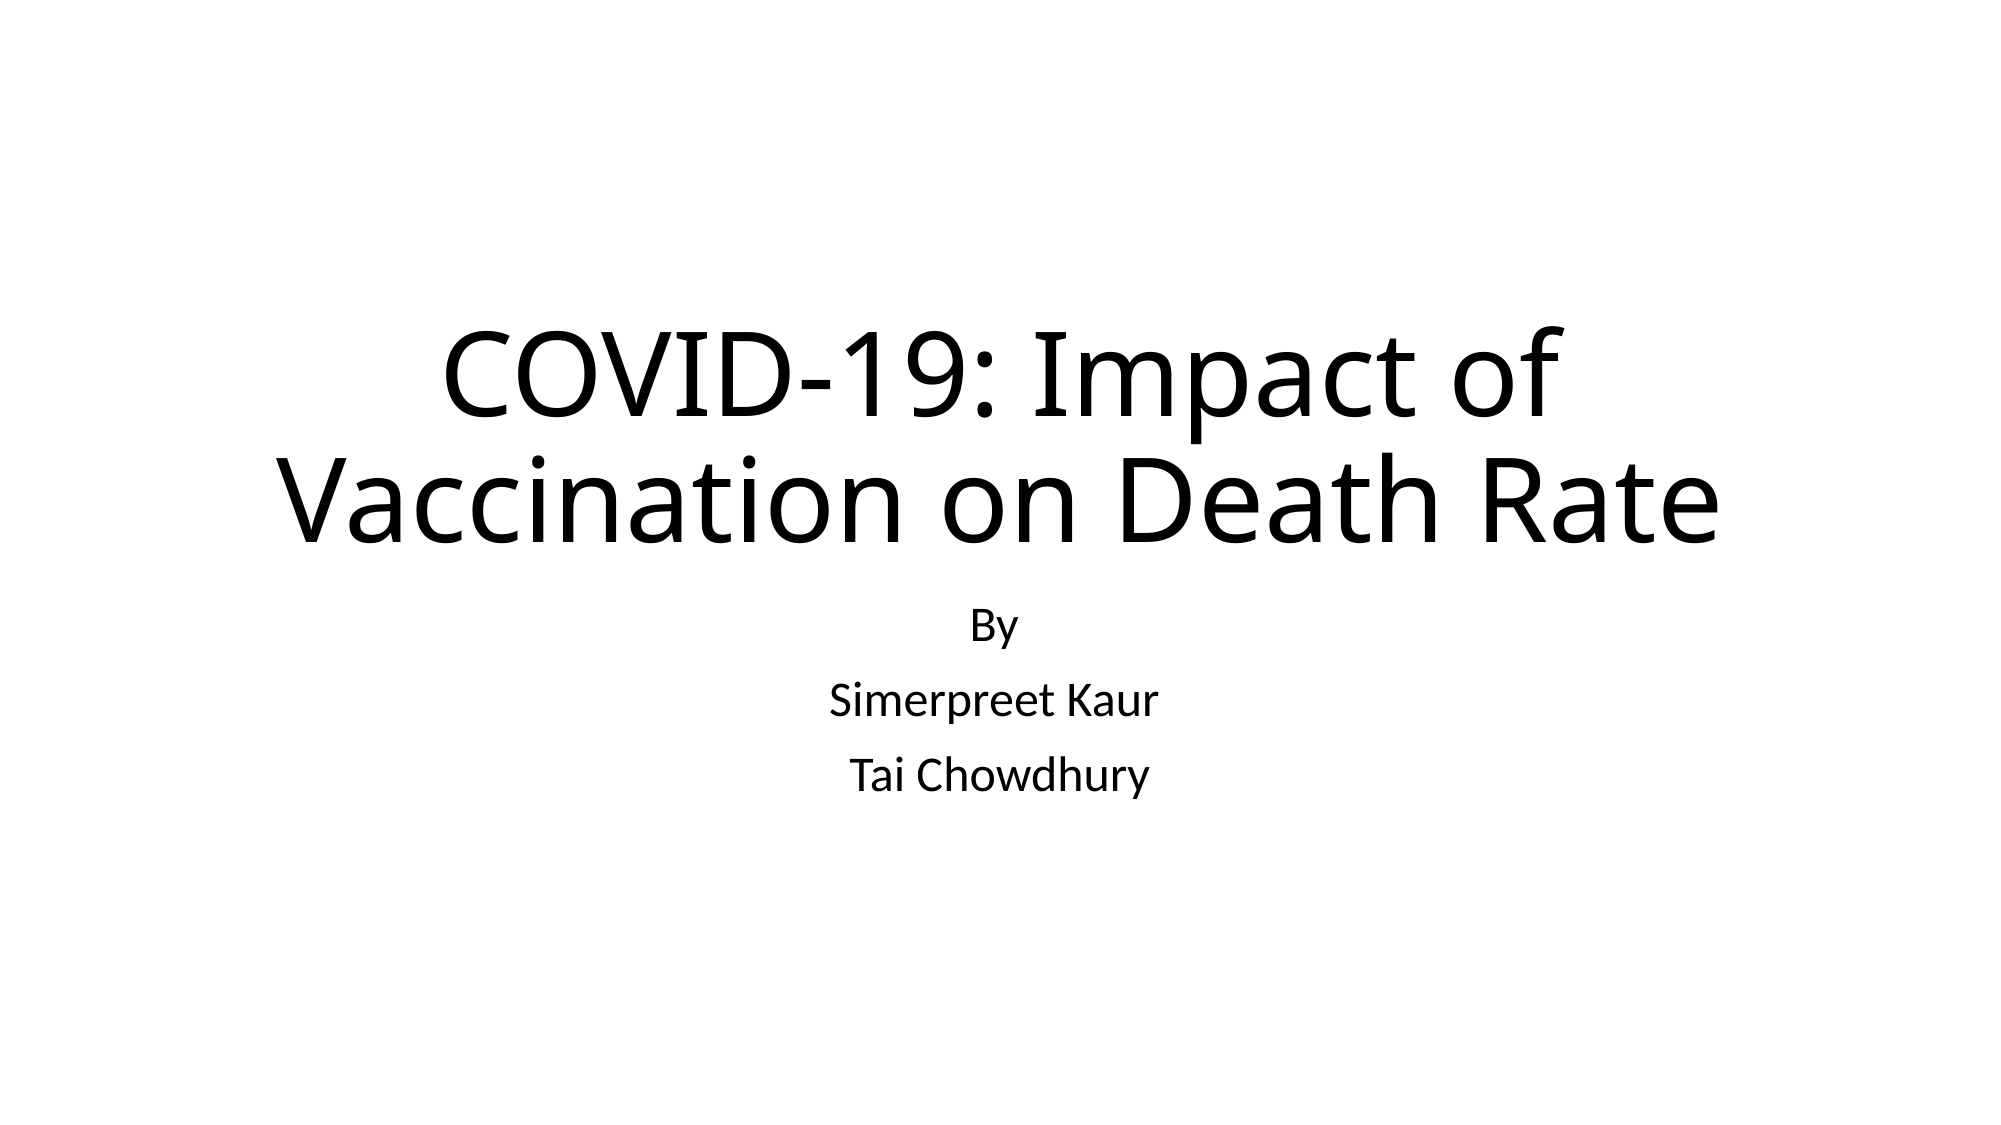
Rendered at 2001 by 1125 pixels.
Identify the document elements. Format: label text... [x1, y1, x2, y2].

subtitle By Simerpreet Kaur Tai Chowdhury [249, 590, 1750, 863]
title COVID-19: Impact of Vaccination on Death Rate [249, 184, 1750, 576]
